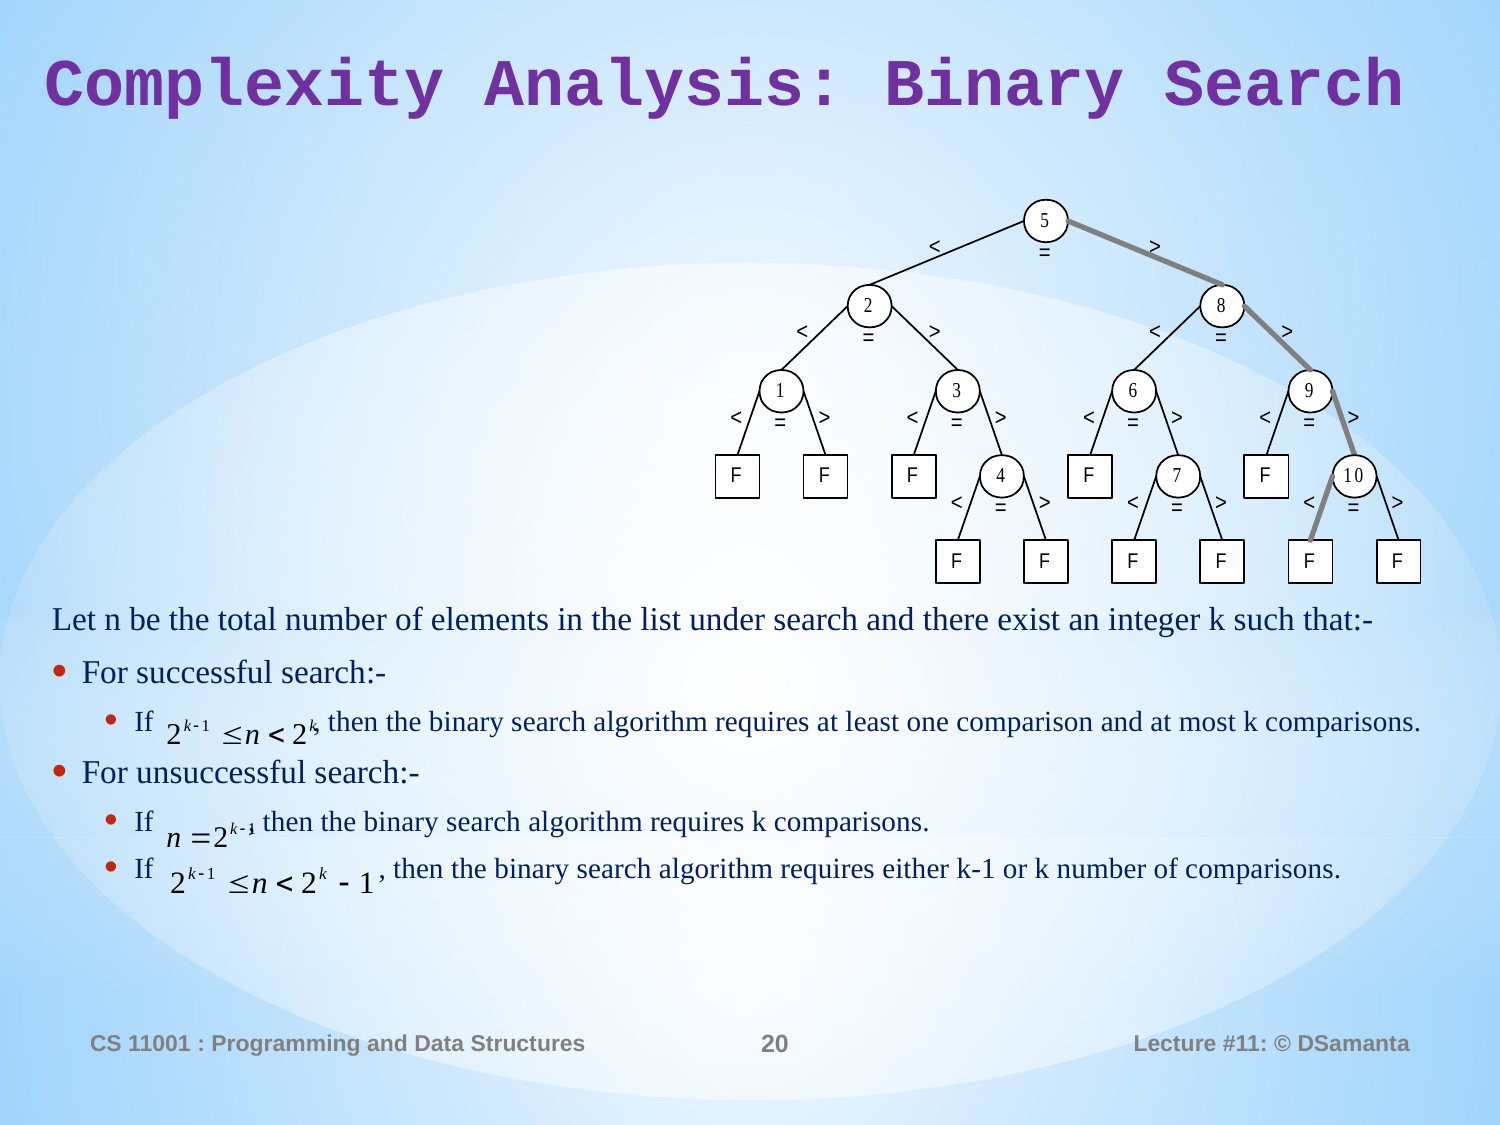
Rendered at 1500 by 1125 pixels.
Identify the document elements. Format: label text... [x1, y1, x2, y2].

text_box Complexity Analysis: Binary Search [29, 30, 1459, 219]
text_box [164, 859, 378, 903]
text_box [161, 814, 262, 856]
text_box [161, 711, 325, 754]
slide_number Lecture #11: © DSamanta [1012, 1012, 1425, 1073]
slide_number 20 [624, 1012, 925, 1073]
list Let n be the total number of elements in the list under search and there exist an integer k such that:- For successful search:- If , then the binary search algorithm requires at least one comparison and at most k comparisons. For unsuccessful search:- If , then the binary search algorithm requires k comparisons. If , then the binary search algorithm requires either k-1 or k number of comparisons. [29, 219, 1447, 1000]
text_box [711, 196, 1426, 587]
footer CS 11001 : Programming and Data Structures [75, 1012, 624, 1073]
